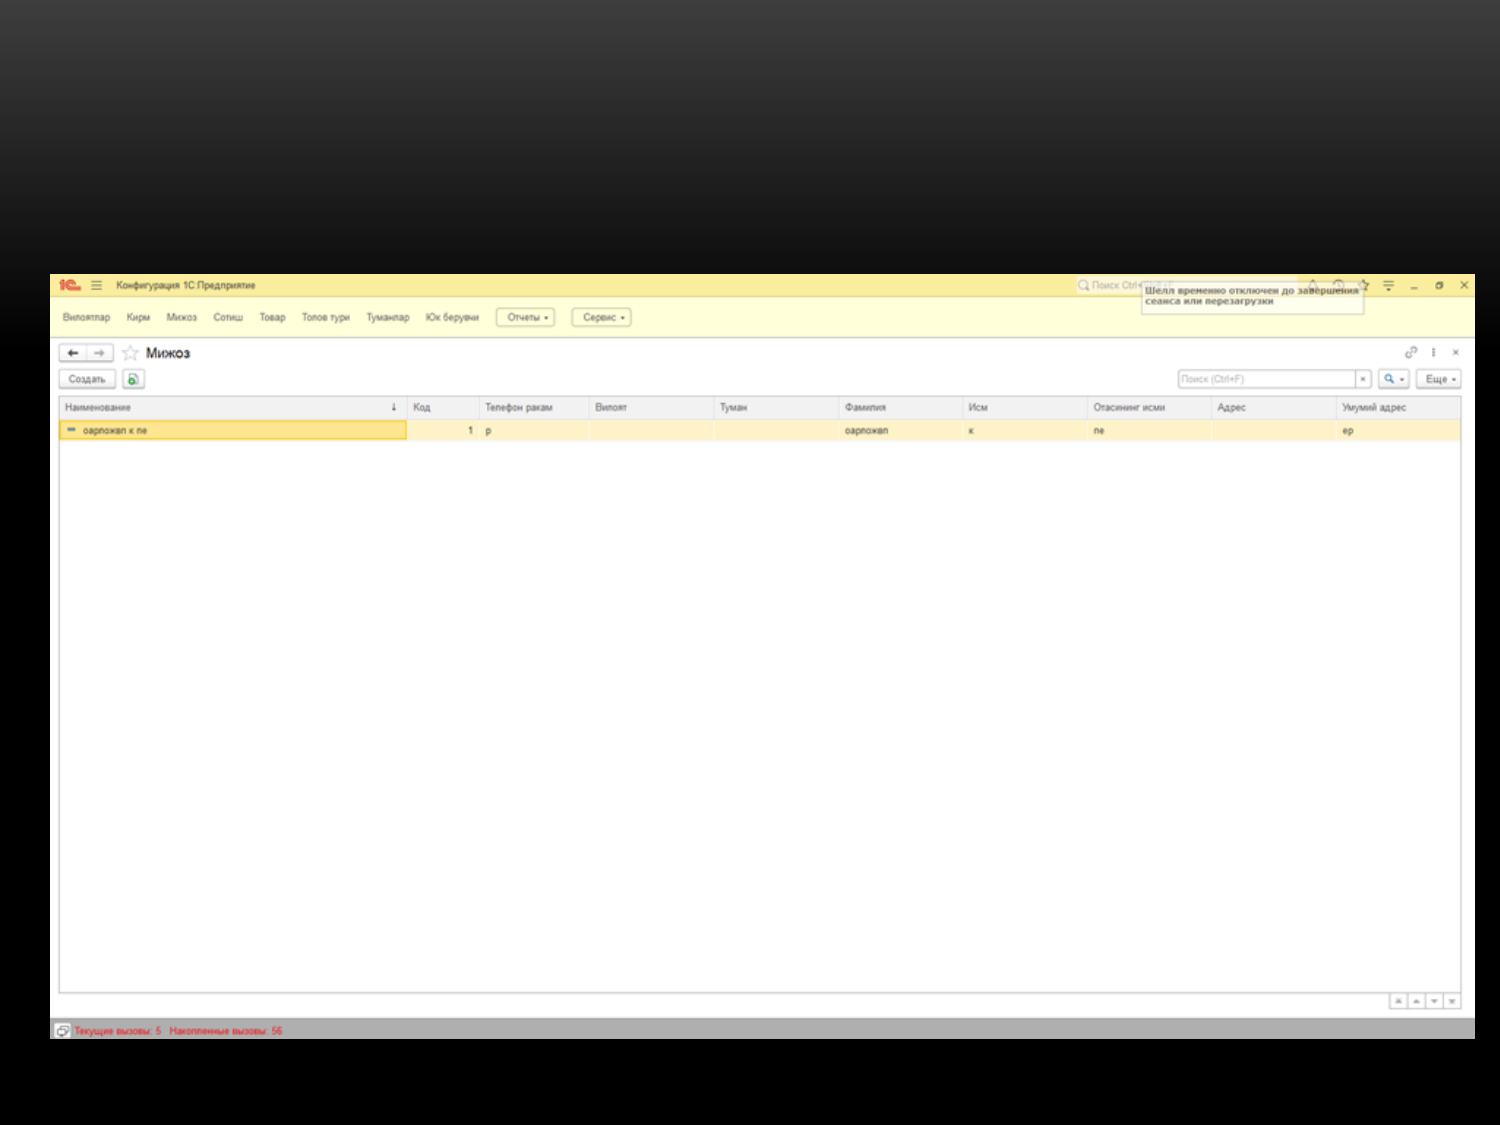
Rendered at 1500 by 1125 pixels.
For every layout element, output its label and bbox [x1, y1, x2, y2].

list [49, 274, 1476, 1039]
picture [0, 0, 1500, 1125]
